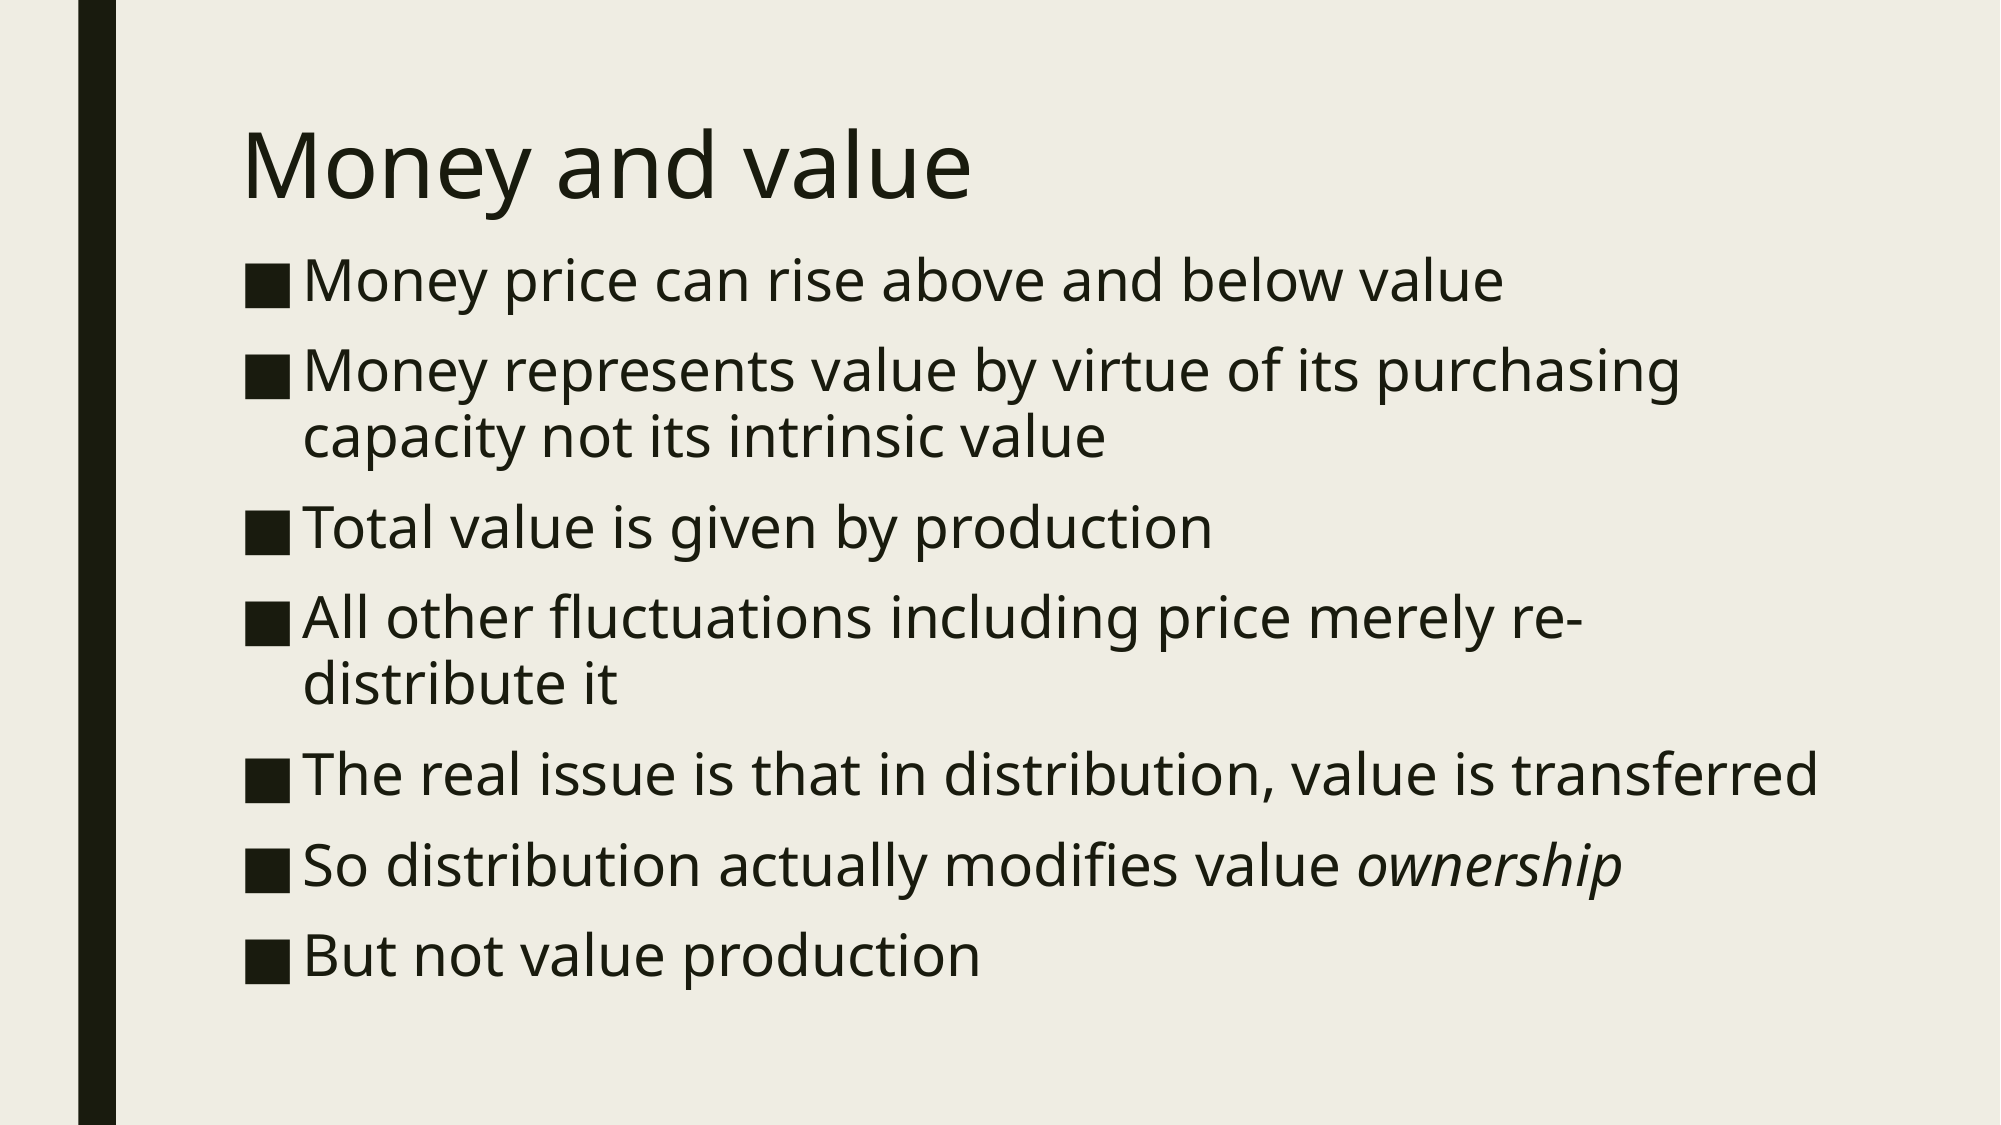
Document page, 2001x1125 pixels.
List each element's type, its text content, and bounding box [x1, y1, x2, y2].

title Money and value [225, 112, 1800, 241]
list Money price can rise above and below value Money represents value by virtue of its purchasing capacity not its intrinsic value Total value is given by production All other fluctuations including price merely re-distribute it The real issue is that in distribution, value is transferred So distribution actually modifies value ownership But not value production [225, 241, 1839, 1071]
